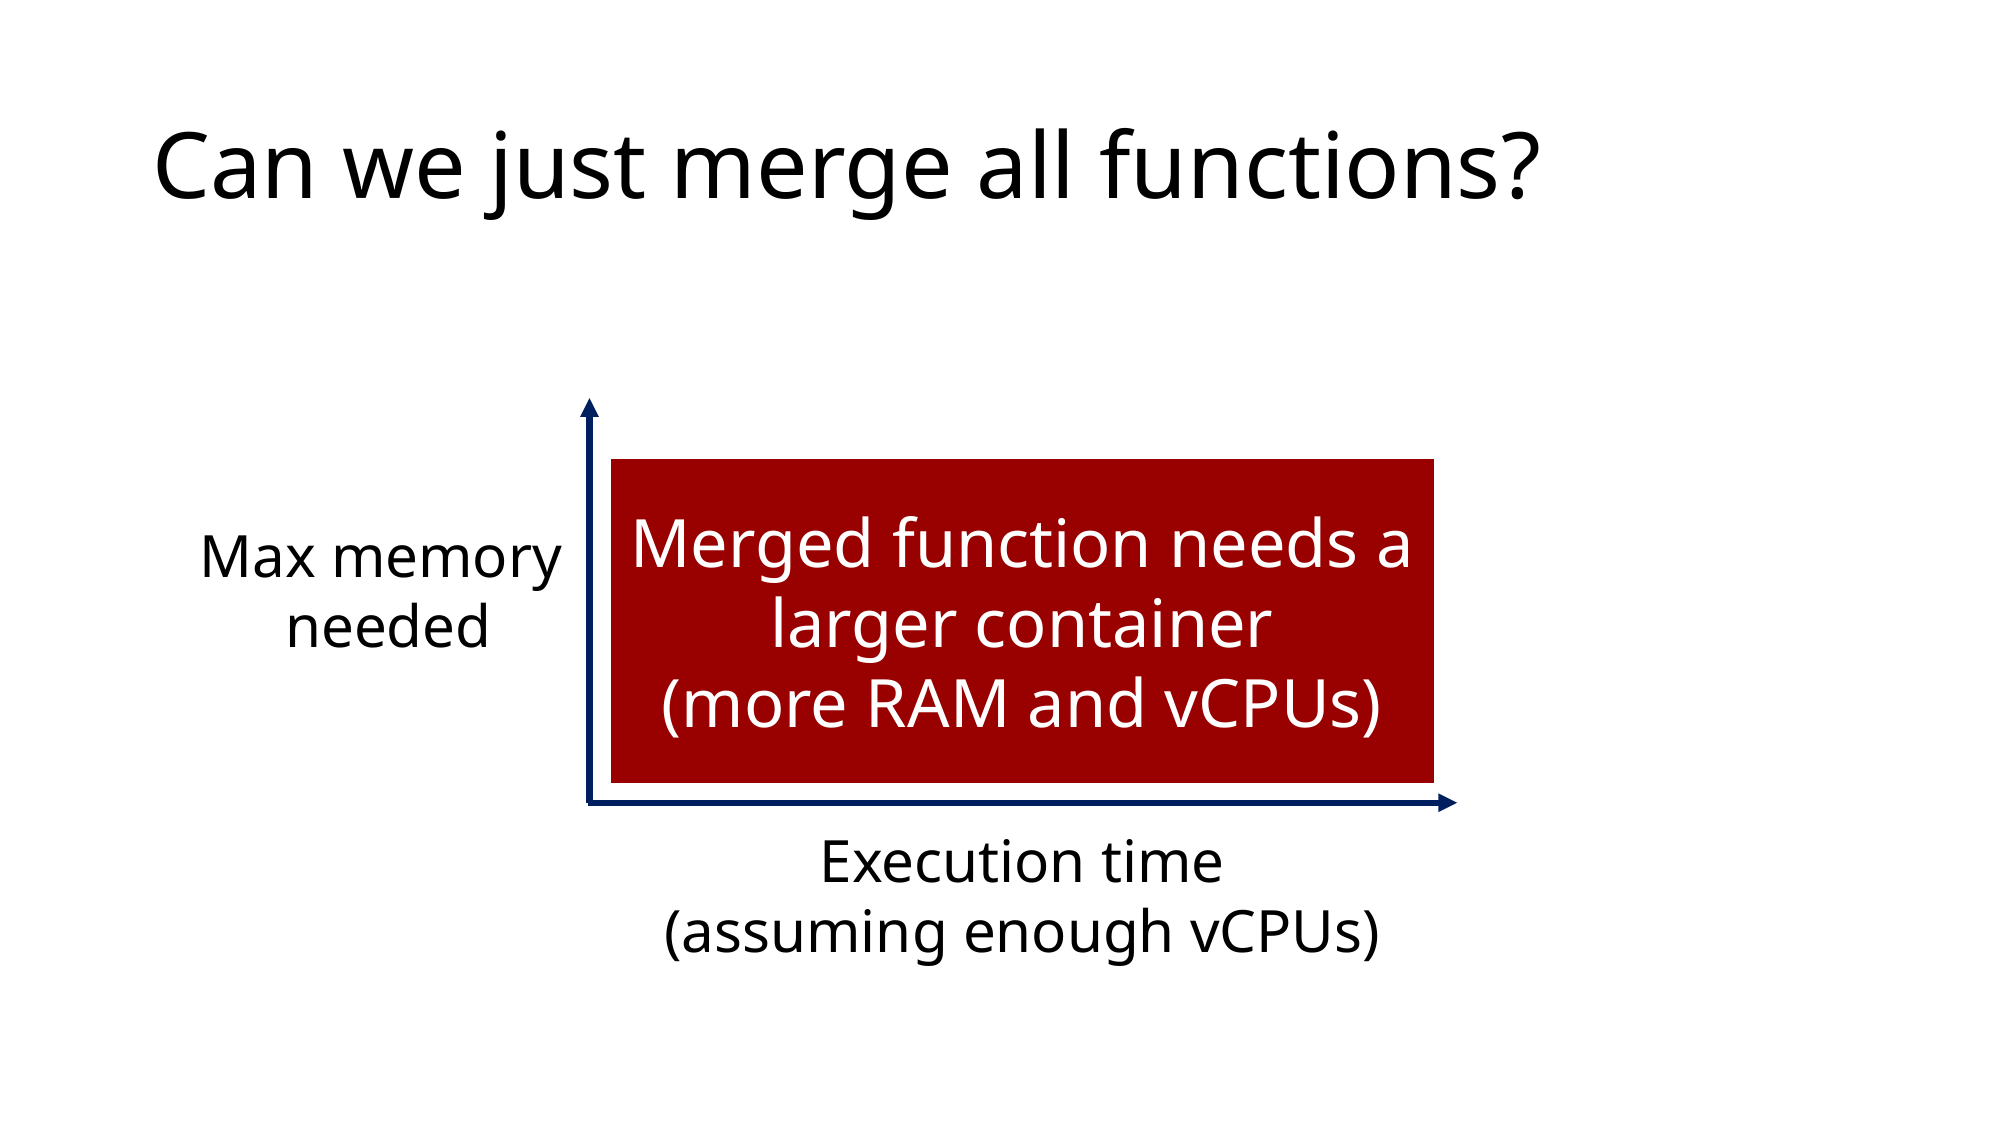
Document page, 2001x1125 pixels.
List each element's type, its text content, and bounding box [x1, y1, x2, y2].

text_box Execution time (assuming enough vCPUs) [649, 816, 1395, 972]
text_box Merged function needs a larger container (more RAM and vCPUs) [611, 459, 1434, 783]
text_box Max memory needed [184, 512, 588, 667]
title Can we just merge all functions? [137, 59, 1863, 278]
